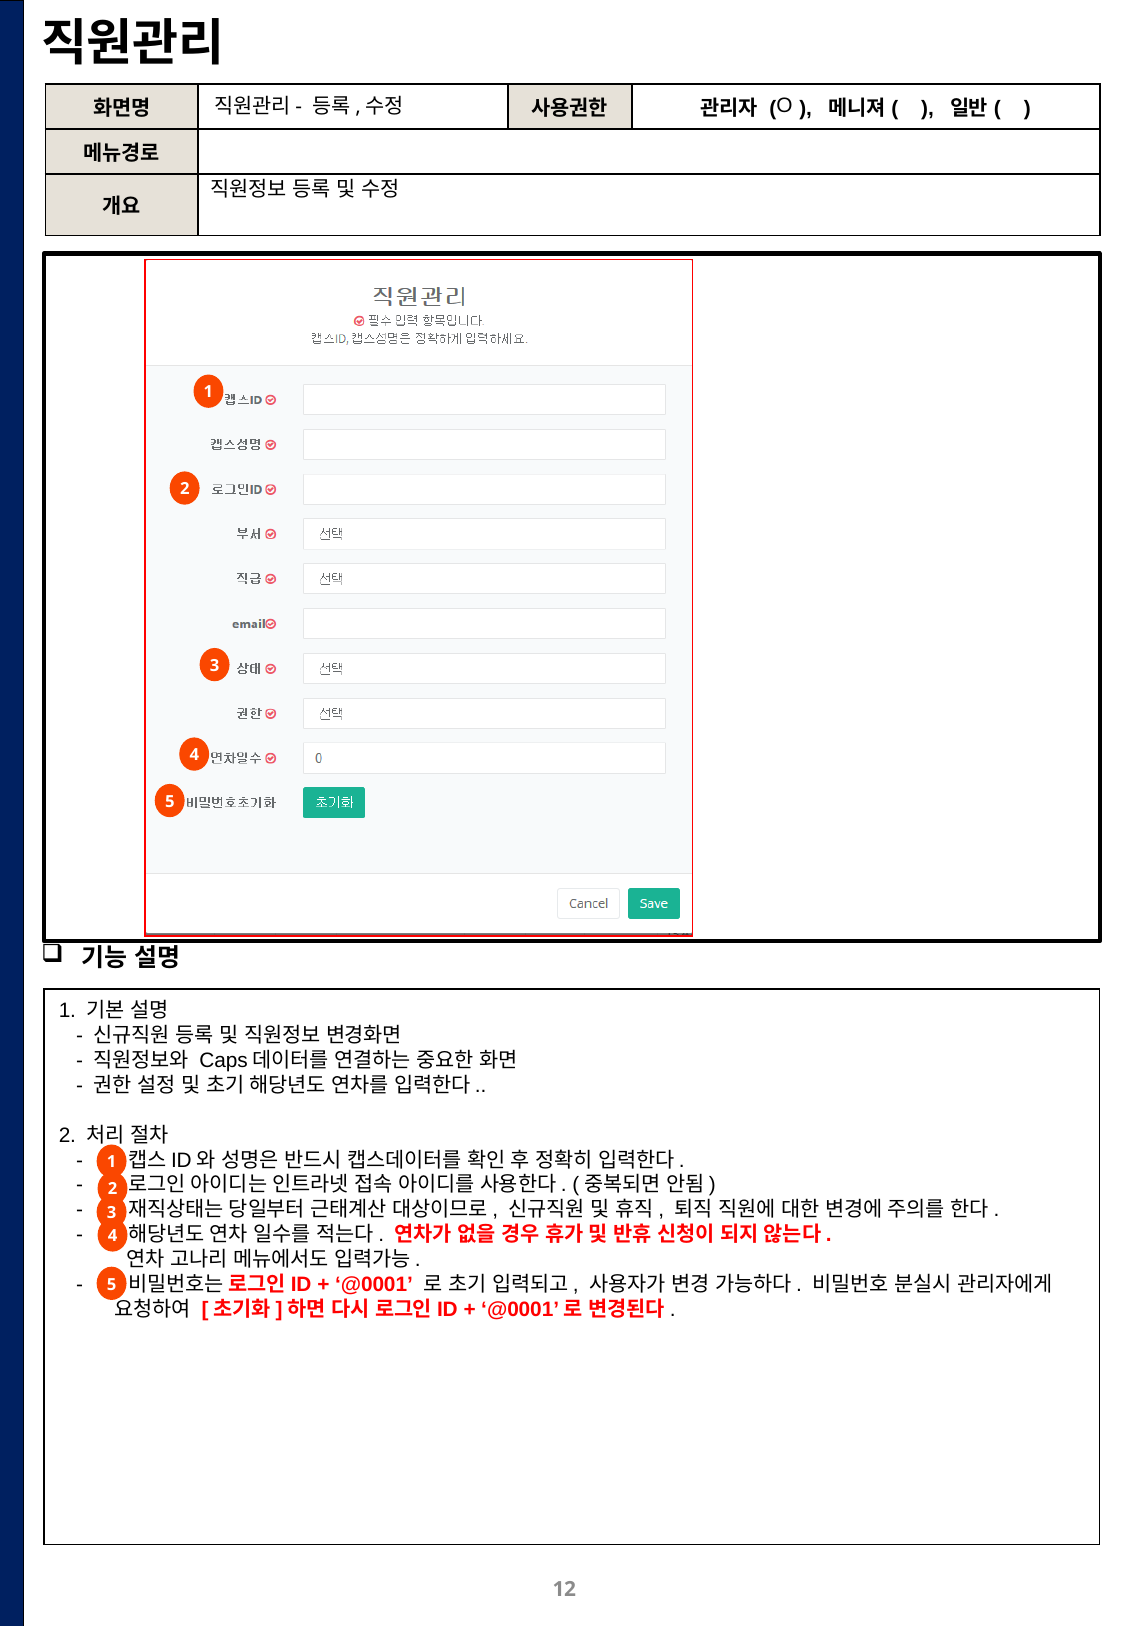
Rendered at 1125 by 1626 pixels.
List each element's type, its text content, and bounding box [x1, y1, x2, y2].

picture [145, 259, 692, 936]
text_box 5 [96, 1266, 127, 1300]
text_box 직원정보 등록 및 수정 [196, 167, 932, 208]
text_box [42, 251, 1102, 941]
text_box 2 [97, 1171, 128, 1201]
text_box 4 [97, 1218, 128, 1252]
text_box 직원관리- 등록,수정 [199, 85, 508, 126]
text_box 3 [96, 1195, 127, 1224]
text_box 1. 기본 설명 - 신규직원 등록 및 직원정보 변경화면 - 직원정보와 Caps데이터를 연결하는 중요한 화면 - 권한 설정 및 초기 해당년도 연차를 입력한다.. 2. 처리 절차 - 캡스ID와 성명은 반드시 캡스데이터를 확인 후 정확히 입력한다. - 로그인 아이디는 인트라넷 접속 아이디를 사용한다. (중복되면 안됨) - 재직상태는 당일부터 근태계산 대상이므로, 신규직원 및 휴직, 퇴직 직원에 대한 변경에 주의를 한다. - 해당년도 연차 일수를 적는다. 연차가 없을 경우 휴가 및 반휴 신청이 되지 않는다. 연차 고나리 메뉴에서도 입력가능. - 비밀번호는 로그인ID + ‘@0001’ 로 초기 입력되고, 사용자가 변경 가능하다. 비밀번호 분실시 관리자에게 요청하여 [초기화]하면 다시 로그인ID + ‘@0001’로 변경된다. [43, 988, 1100, 1545]
text_box 1 [96, 1144, 127, 1175]
text_box O [761, 84, 803, 125]
title 직원관리 [26, 1, 1094, 79]
text_box 기능 설명 [26, 941, 1107, 949]
